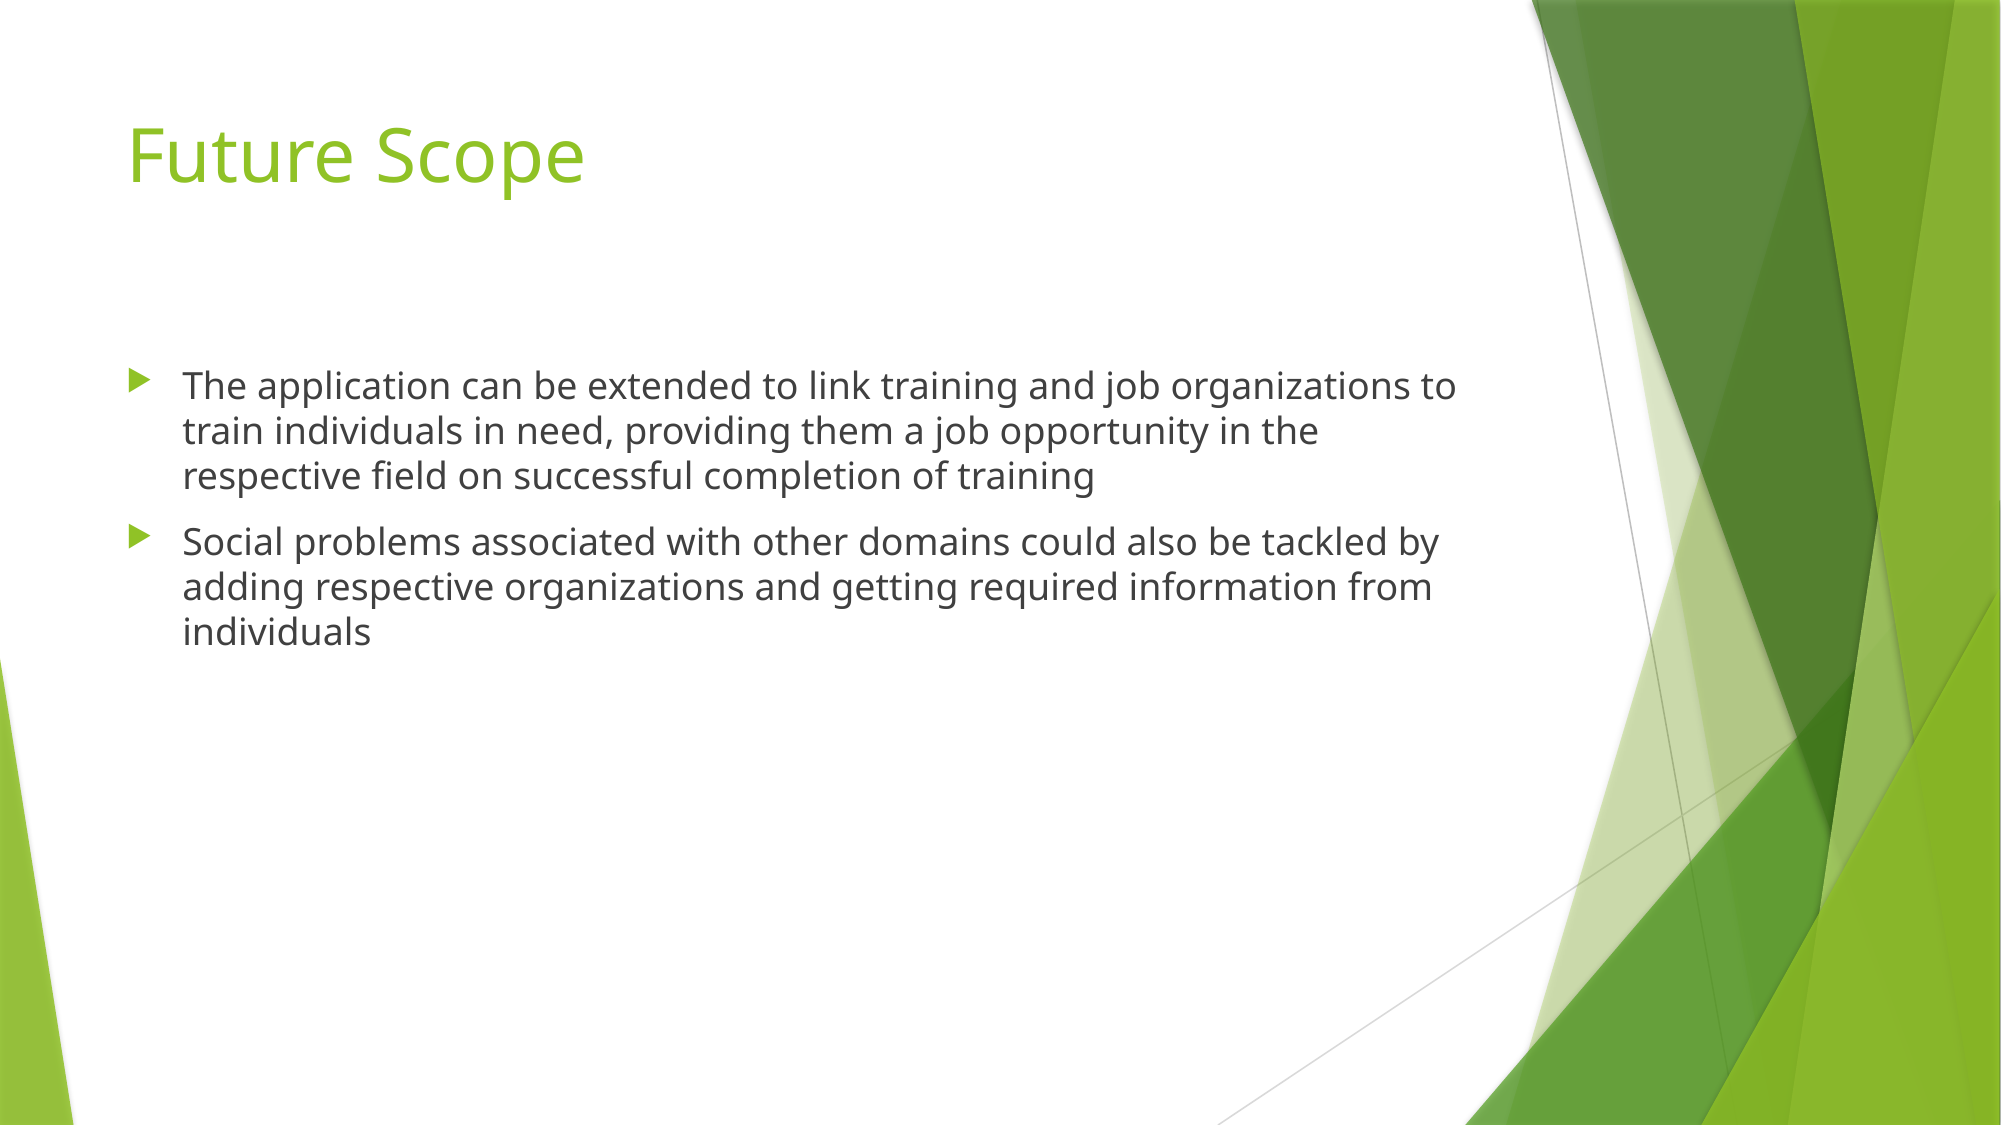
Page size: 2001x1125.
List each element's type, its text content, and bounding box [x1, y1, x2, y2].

title Future Scope [111, 99, 1522, 317]
list The application can be extended to link training and job organizations to train individuals in need, providing them a job opportunity in the respective field on successful completion of training Social problems associated with other domains could also be tackled by adding respective organizations and getting required information from individuals [111, 354, 1522, 992]
